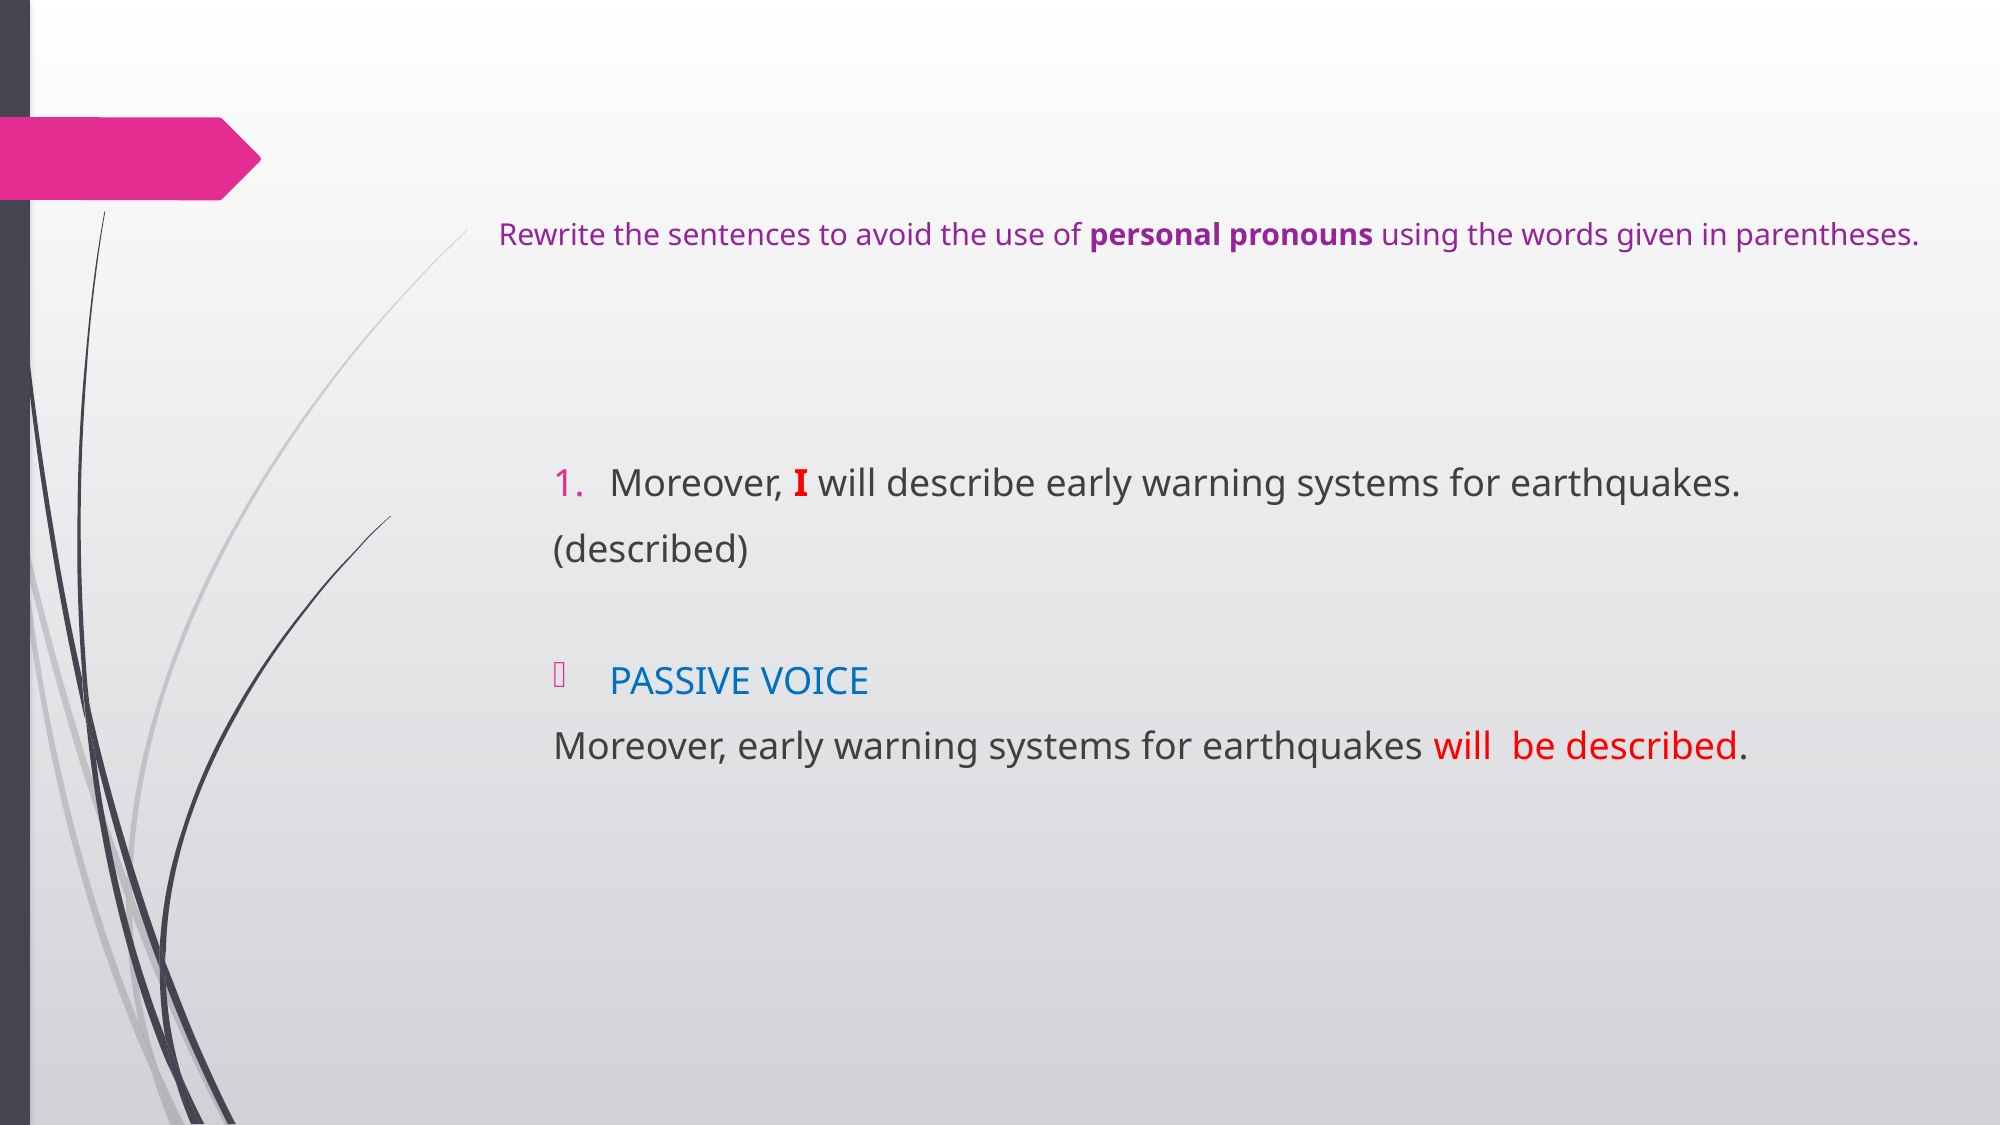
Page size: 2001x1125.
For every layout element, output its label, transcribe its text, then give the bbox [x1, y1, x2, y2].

title Rewrite the sentences to avoid the use of personal pronouns using the words given in parentheses. [483, 207, 1944, 344]
list Moreover, I will describe early warning systems for earthquakes. (described) PASSIVE VOICE Moreover, early warning systems for earthquakes will be described. [538, 451, 1888, 988]
